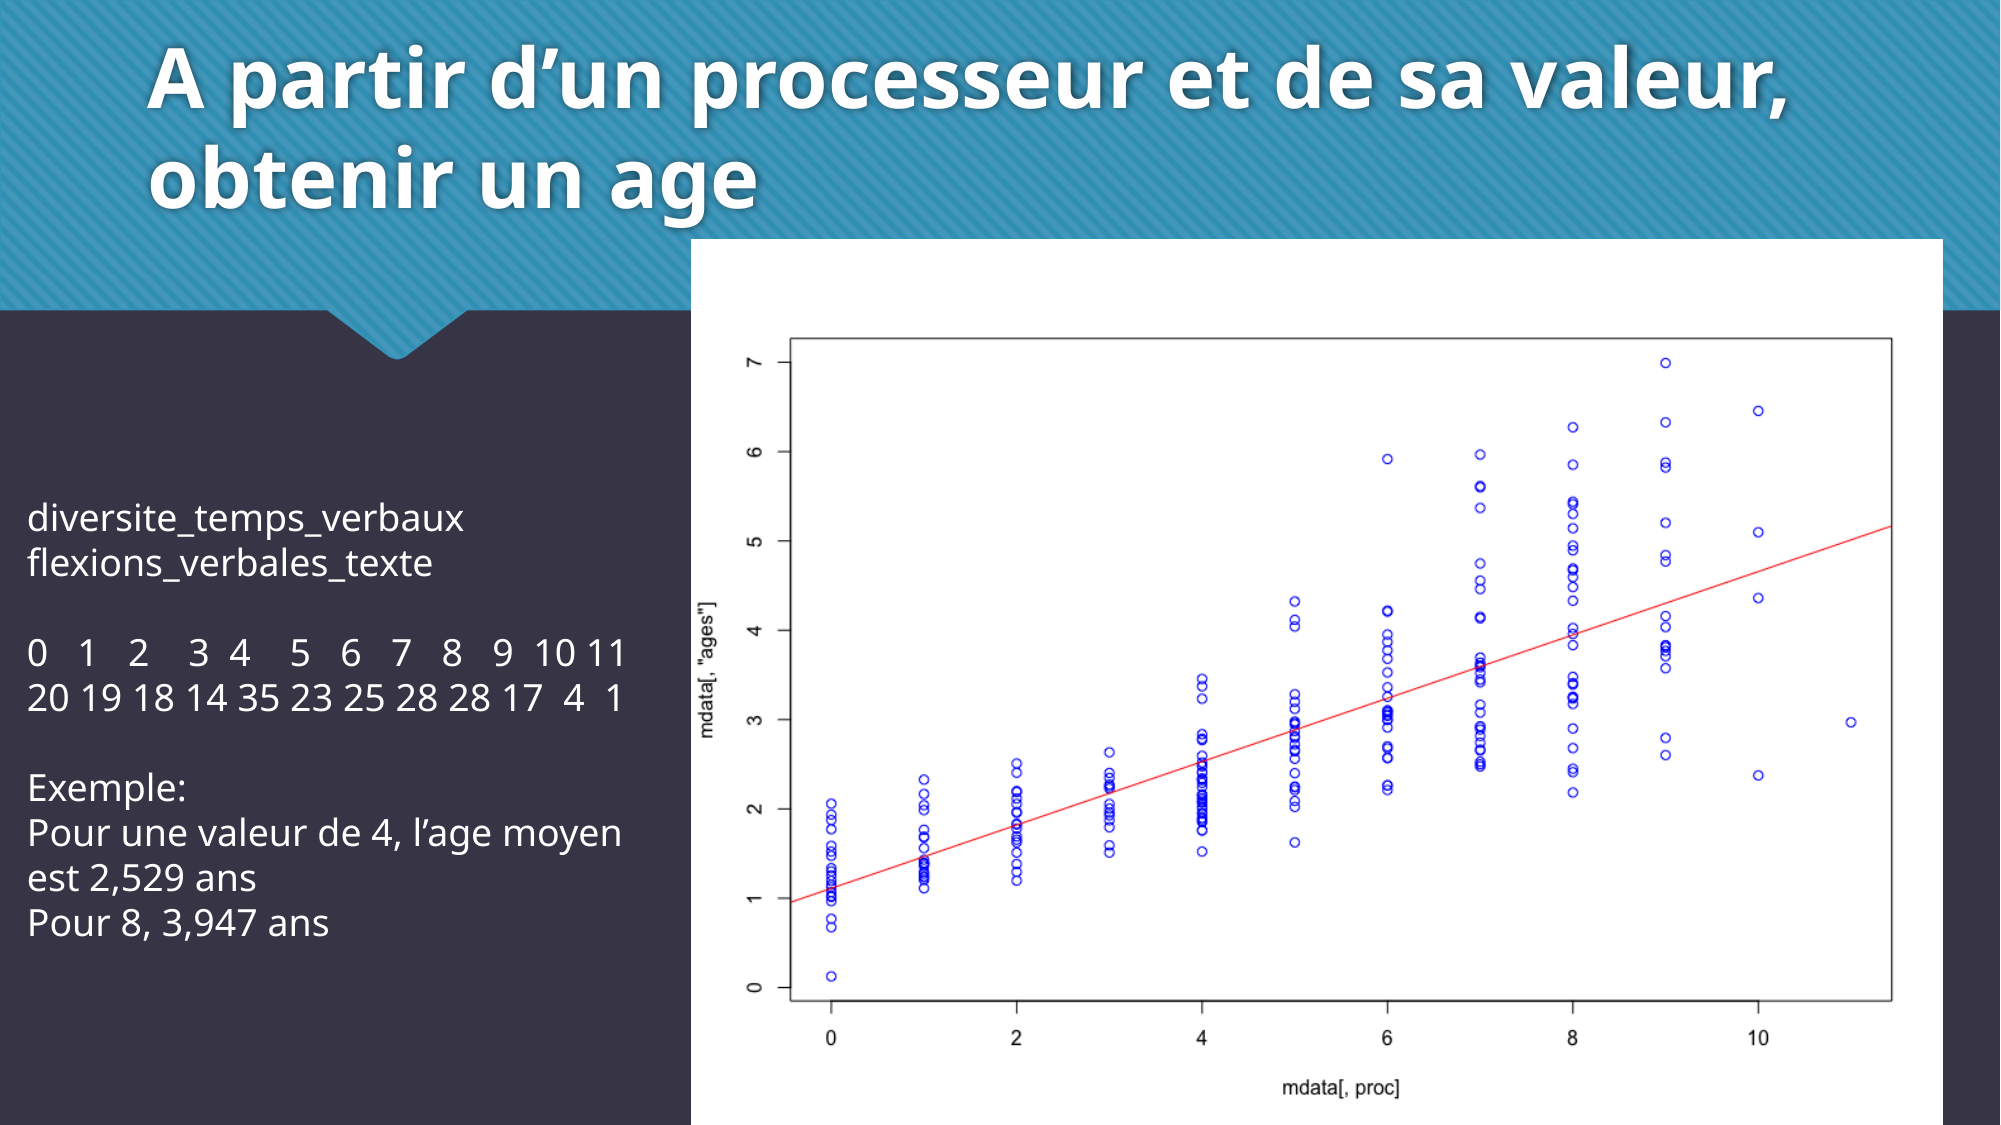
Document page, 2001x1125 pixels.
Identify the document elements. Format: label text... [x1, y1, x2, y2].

title A partir d’un processeur et de sa valeur, obtenir un age [132, 73, 1868, 233]
picture [691, 239, 1943, 1125]
text_box diversite_temps_verbaux flexions_verbales_texte 0 1 2 3 4 5 6 7 8 9 10 11 20 19 18 14 35 23 25 28 28 17 4 1 Exemple: Pour une valeur de 4, l’age moyen est 2,529 ans Pour 8, 3,947 ans [12, 486, 655, 952]
